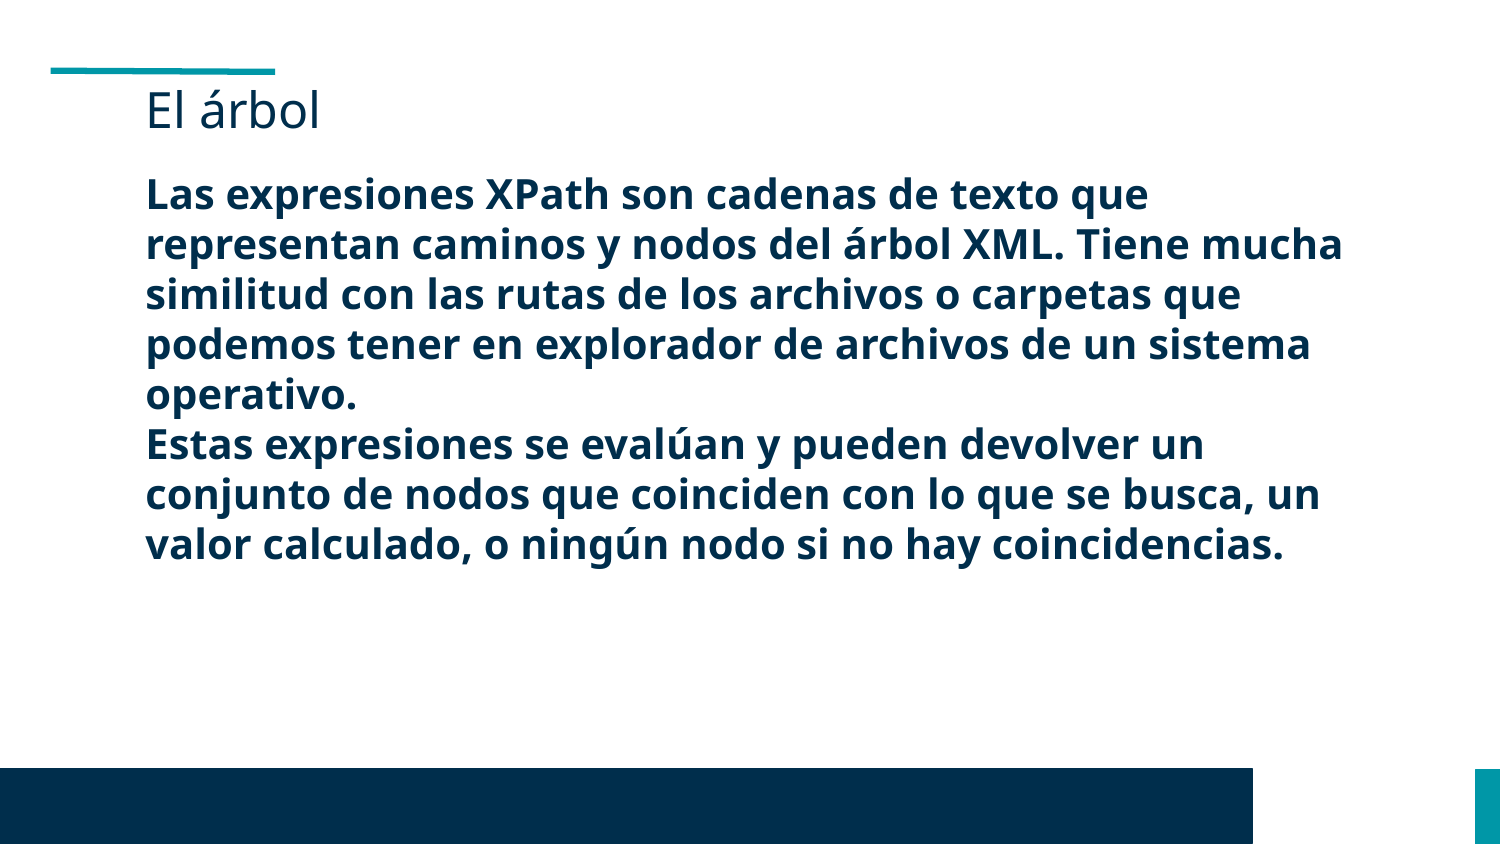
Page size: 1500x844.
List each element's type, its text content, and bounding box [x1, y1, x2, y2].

text_box [0, 768, 1252, 844]
text_box Las expresiones XPath son cadenas de texto que representan caminos y nodos del árbol XML. Tiene mucha similitud con las rutas de los archivos o carpetas que podemos tener en explorador de archivos de un sistema operativo. Estas expresiones se evalúan y pueden devolver un conjunto de nodos que coinciden con lo que se busca, un valor calculado, o ningún nodo si no hay coincidencias. [130, 152, 1396, 791]
text_box [1476, 769, 1500, 844]
text_box El árbol [130, 63, 1420, 159]
